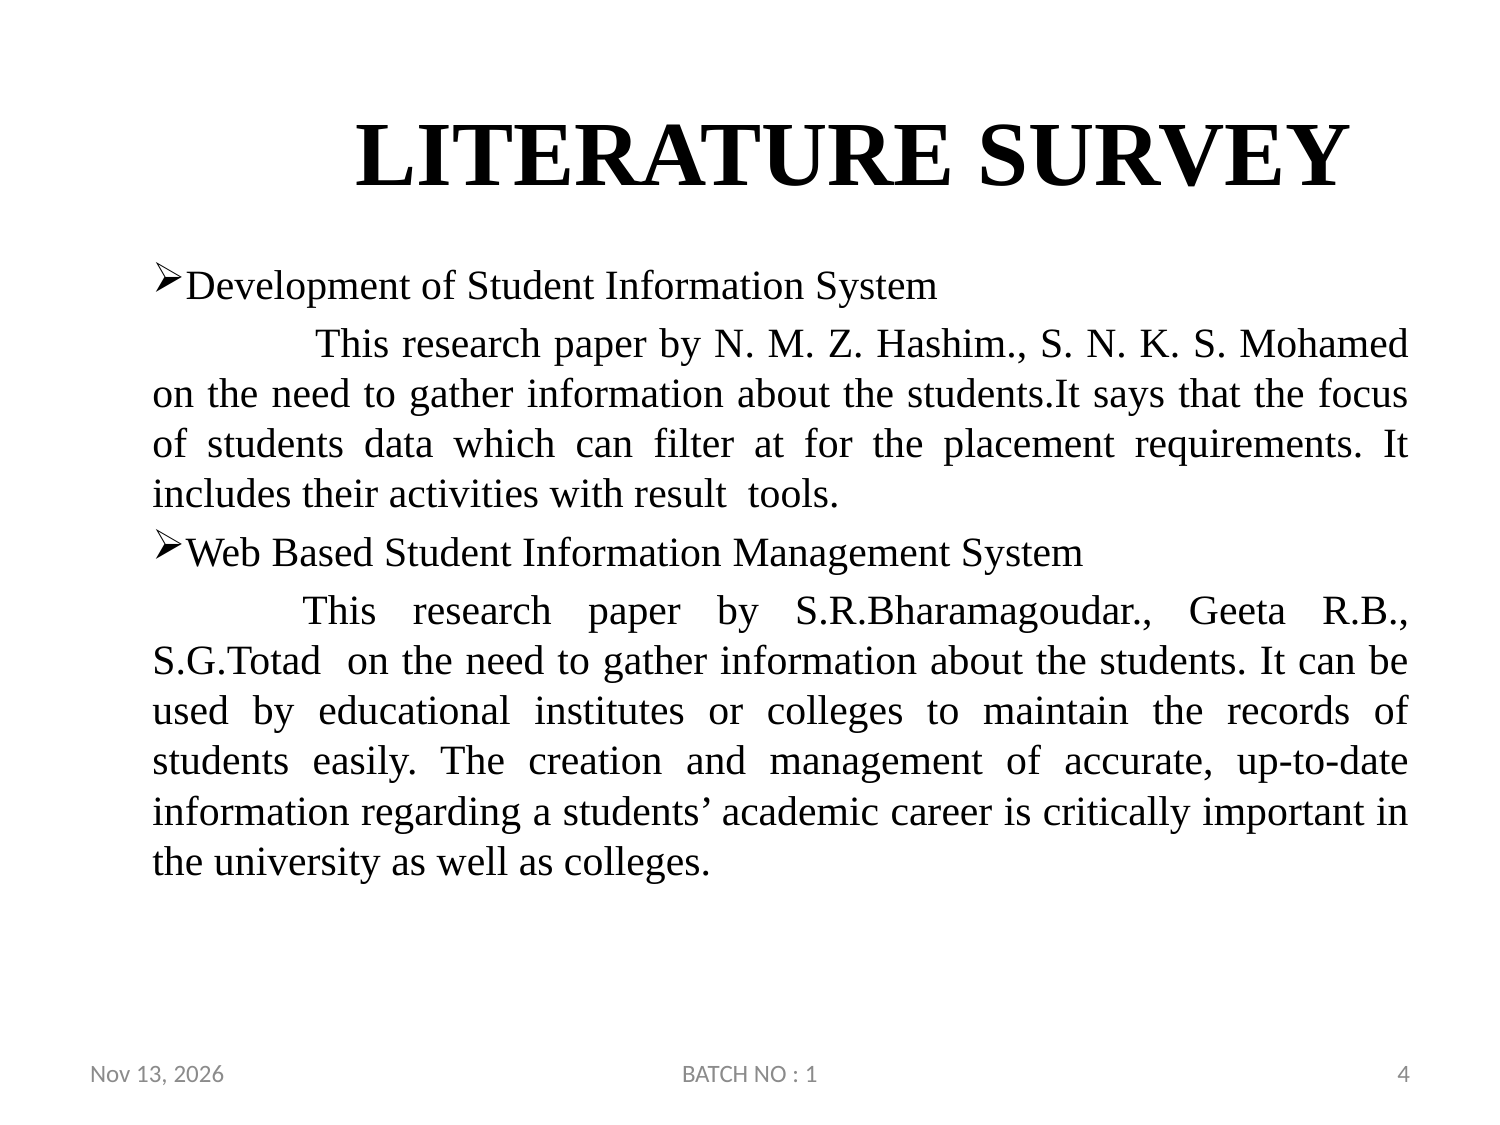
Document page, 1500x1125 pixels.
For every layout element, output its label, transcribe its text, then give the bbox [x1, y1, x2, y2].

slide_number 27-Sep-19 [75, 1042, 425, 1103]
subtitle Development of Student Information System This research paper by N. M. Z. Hashim., S. N. K. S. Mohamed on the need to gather information about the students.It says that the focus of students data which can filter at for the placement requirements. It includes their activities with result tools. Web Based Student Information Management System This research paper by S.R.Bharamagoudar., Geeta R.B., S.G.Totad on the need to gather information about the students. It can be used by educational institutes or colleges to maintain the records of students easily. The creation and management of accurate, up-to-date information regarding a students’ academic career is critically important in the university as well as colleges. [137, 249, 1425, 975]
slide_number 4 [1074, 1042, 1425, 1103]
footer BATCH NO : 1 [512, 1042, 988, 1103]
title LITERATURE SURVEY [234, 59, 1450, 238]
